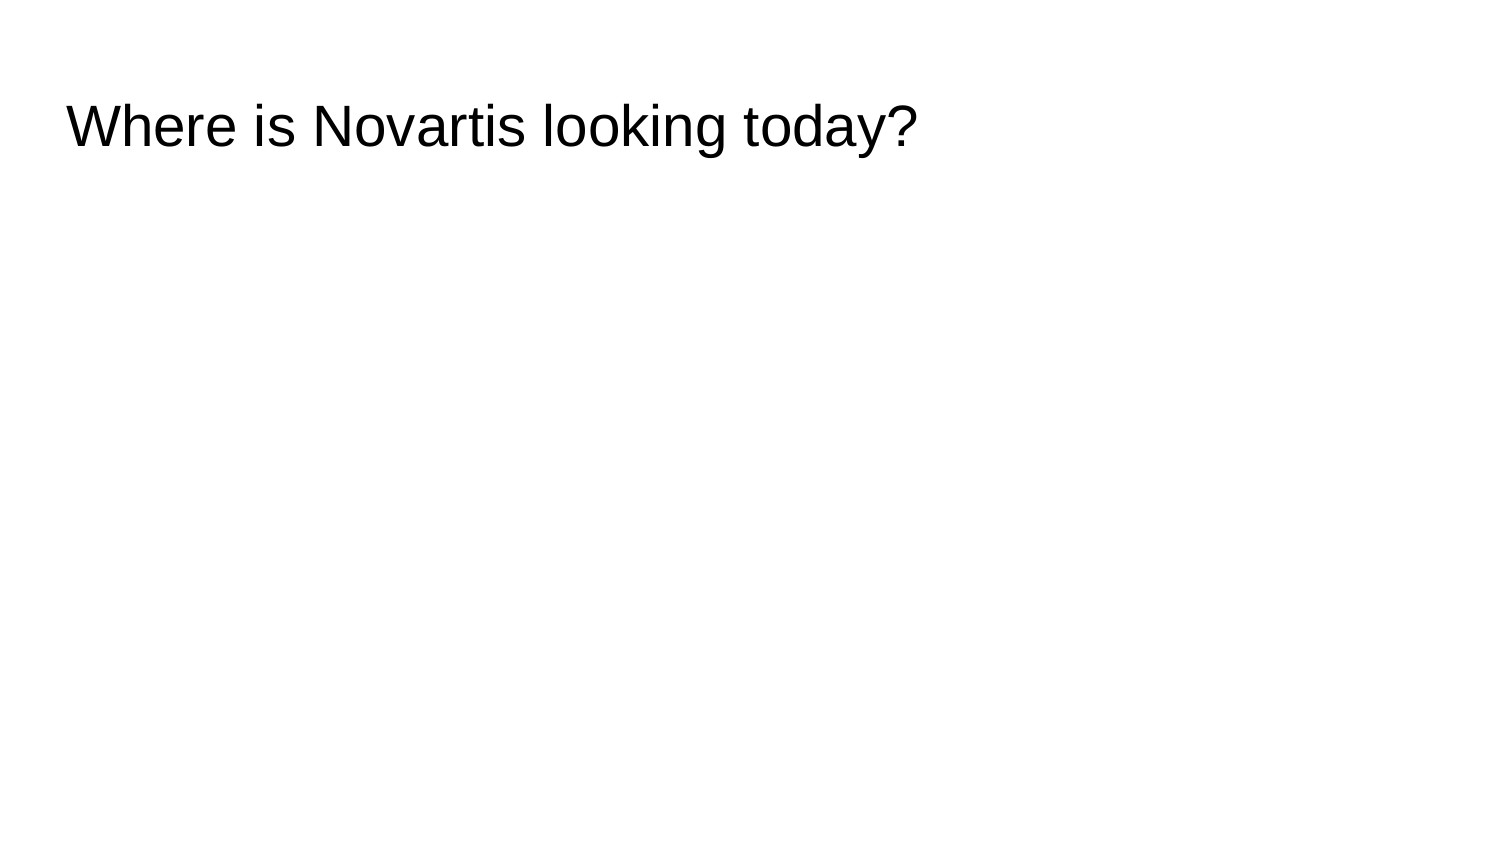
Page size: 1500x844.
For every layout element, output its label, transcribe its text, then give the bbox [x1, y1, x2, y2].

title Where is Novartis looking today? [51, 72, 1449, 167]
